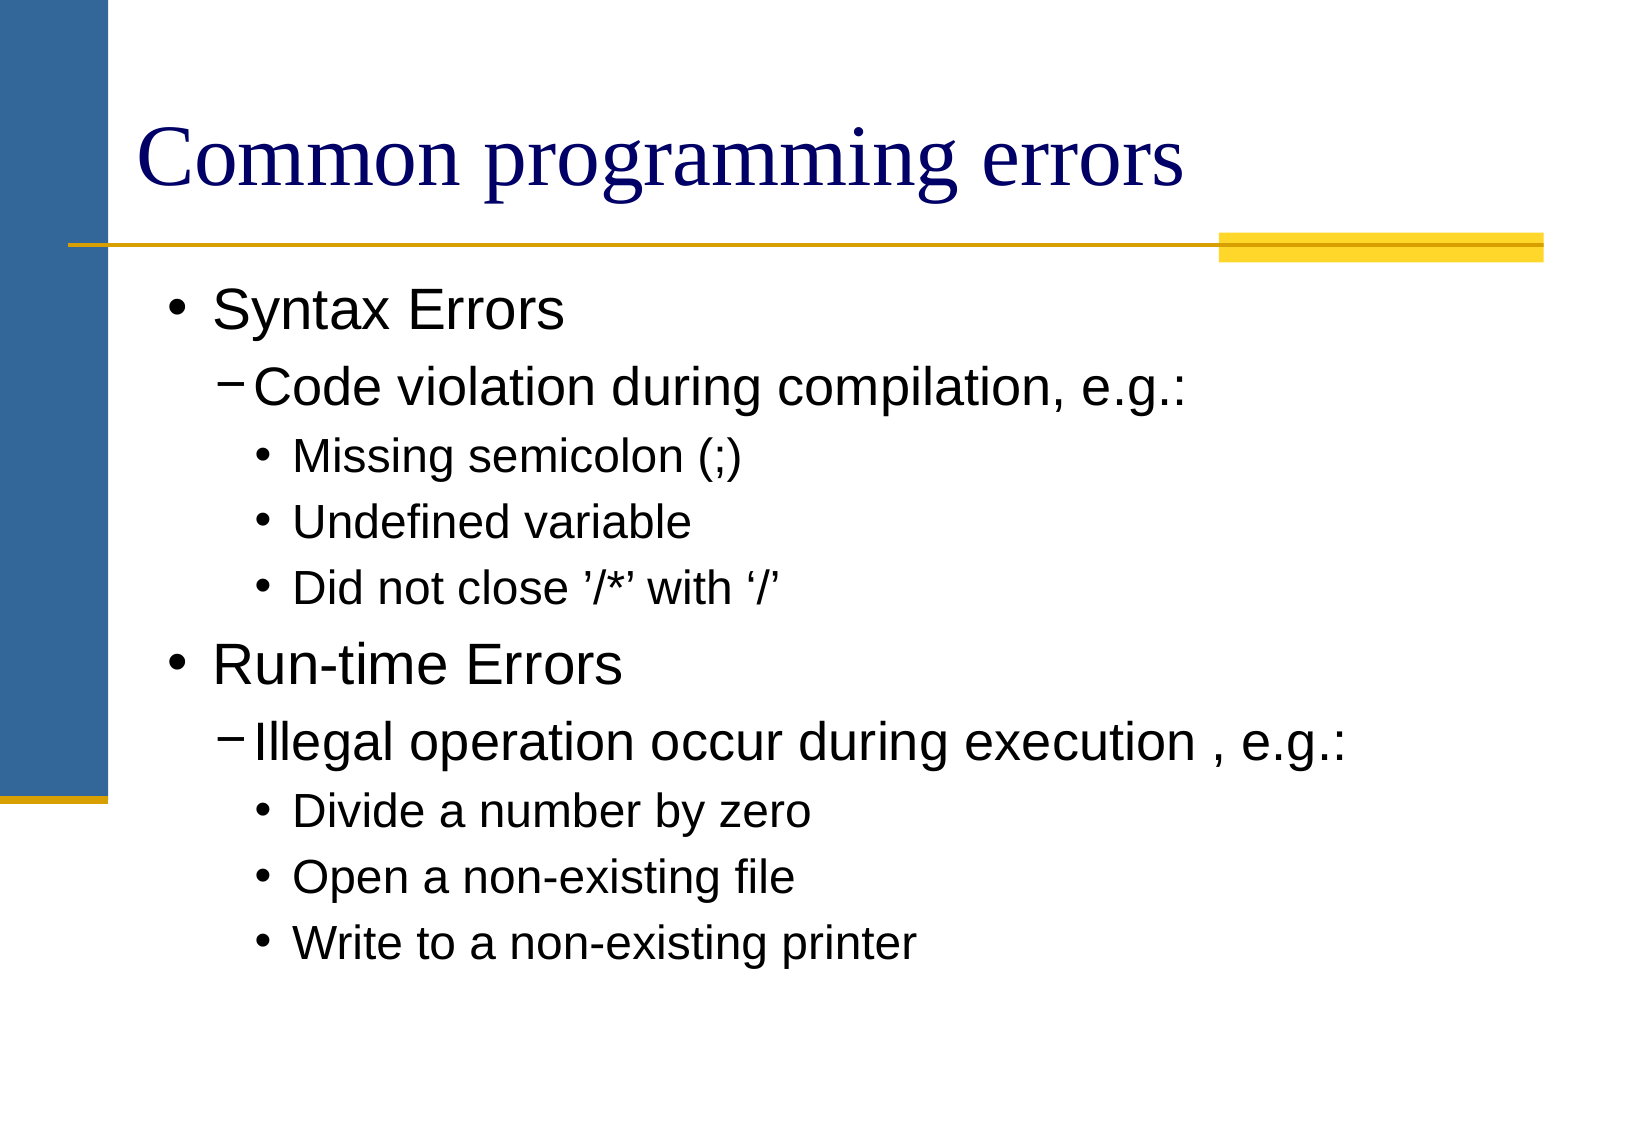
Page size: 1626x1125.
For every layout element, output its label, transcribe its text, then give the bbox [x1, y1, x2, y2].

list Syntax Errors Code violation during compilation, e.g.: Missing semicolon (;) Undefined variable Did not close ’/*’ with ‘/’ Run-time Errors Illegal operation occur during execution , e.g.: Divide a number by zero Open a non-existing file Write to a non-existing printer [152, 263, 1473, 1089]
title Common programming errors [128, 15, 1625, 204]
